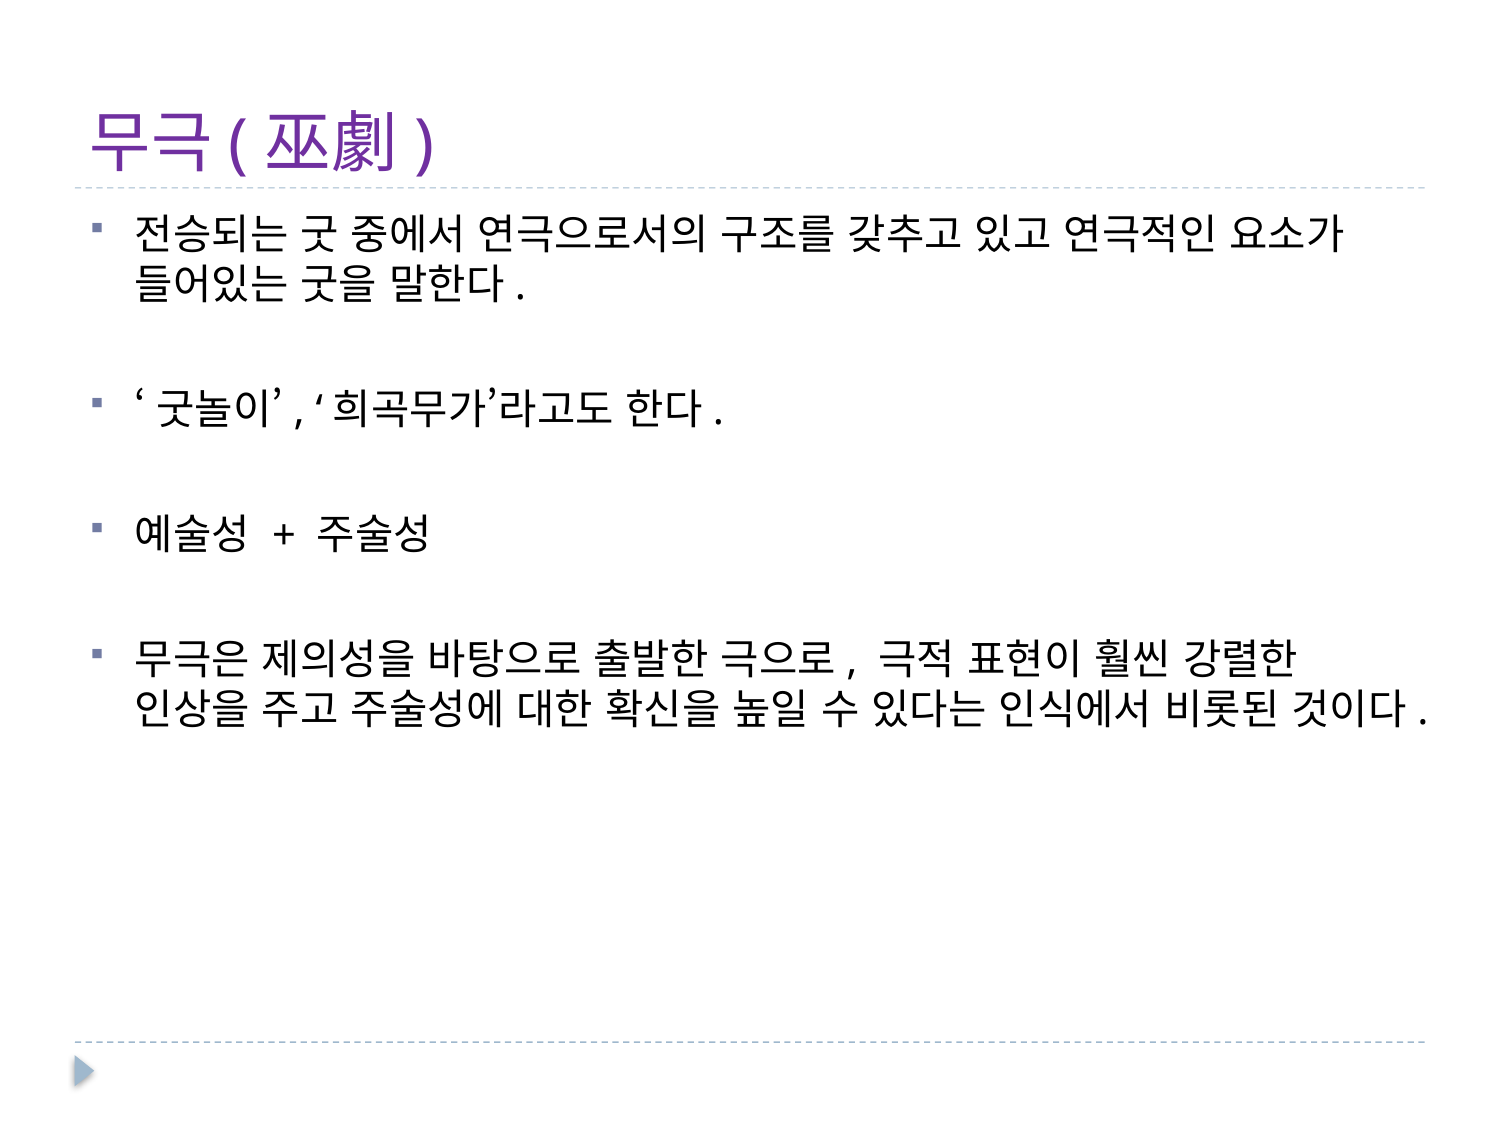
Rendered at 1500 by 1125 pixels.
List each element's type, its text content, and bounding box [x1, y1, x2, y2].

title 무극(巫劇) [75, 24, 1425, 188]
list 전승되는 굿 중에서 연극으로서의 구조를 갖추고 있고 연극적인 요소가 들어있는 굿을 말한다. ‘굿놀이’, ‘희곡무가’라고도 한다. 예술성 + 주술성 무극은 제의성을 바탕으로 출발한 극으로, 극적 표현이 훨씬 강렬한 인상을 주고 주술성에 대한 확신을 높일 수 있다는 인식에서 비롯된 것이다. [75, 200, 1425, 1010]
